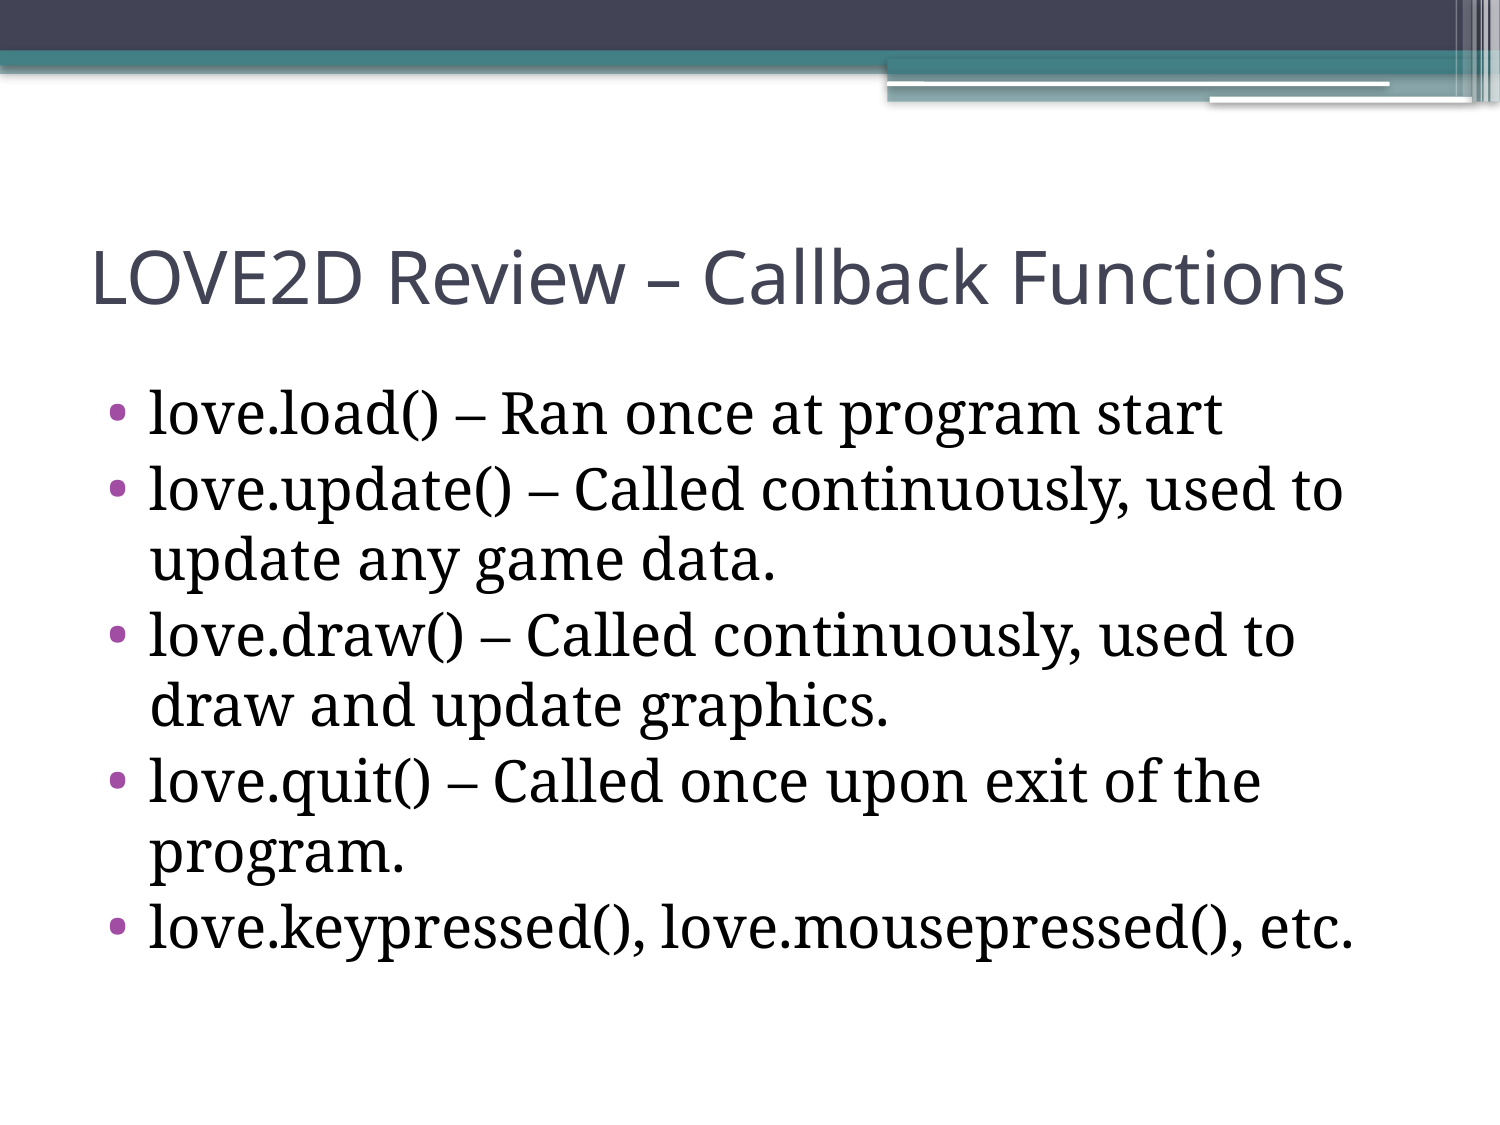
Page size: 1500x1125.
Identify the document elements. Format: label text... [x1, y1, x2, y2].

list love.load() – Ran once at program start love.update() – Called continuously, used to update any game data. love.draw() – Called continuously, used to draw and update graphics. love.quit() – Called once upon exit of the program. love.keypressed(), love.mousepressed(), etc. [75, 368, 1425, 1079]
title LOVE2D Review – Callback Functions [75, 187, 1425, 363]
